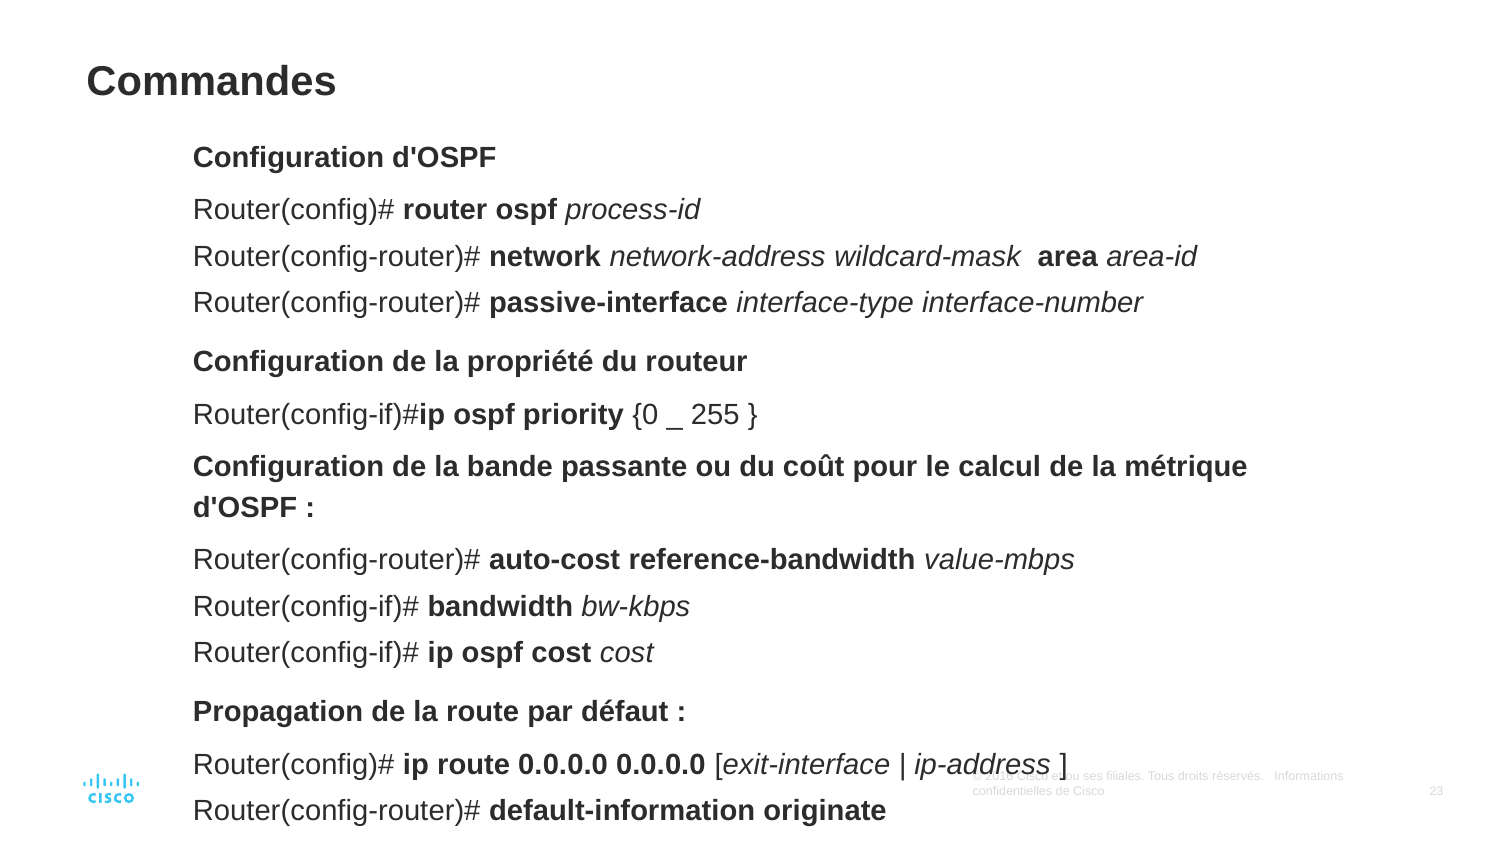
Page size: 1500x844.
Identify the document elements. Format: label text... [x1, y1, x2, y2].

text_box Commandes [71, 55, 1441, 116]
text_box Configuration d'OSPF Router(config)# router ospf process-id Router(config-router)# network network-address wildcard-mask area area-id Router(config-router)# passive-interface interface-type interface-number Configuration de la propriété du routeur Router(config-if)#ip ospf priority {0 _ 255 } Configuration de la bande passante ou du coût pour le calcul de la métrique d'OSPF : Router(config-router)# auto-cost reference-bandwidth value-mbps Router(config-if)# bandwidth bw-kbps Router(config-if)# ip ospf cost cost Propagation de la route par défaut : Router(config)# ip route 0.0.0.0 0.0.0.0 [exit-interface | ip-address ] Router(config-router)# default-information originate [178, 125, 1394, 834]
